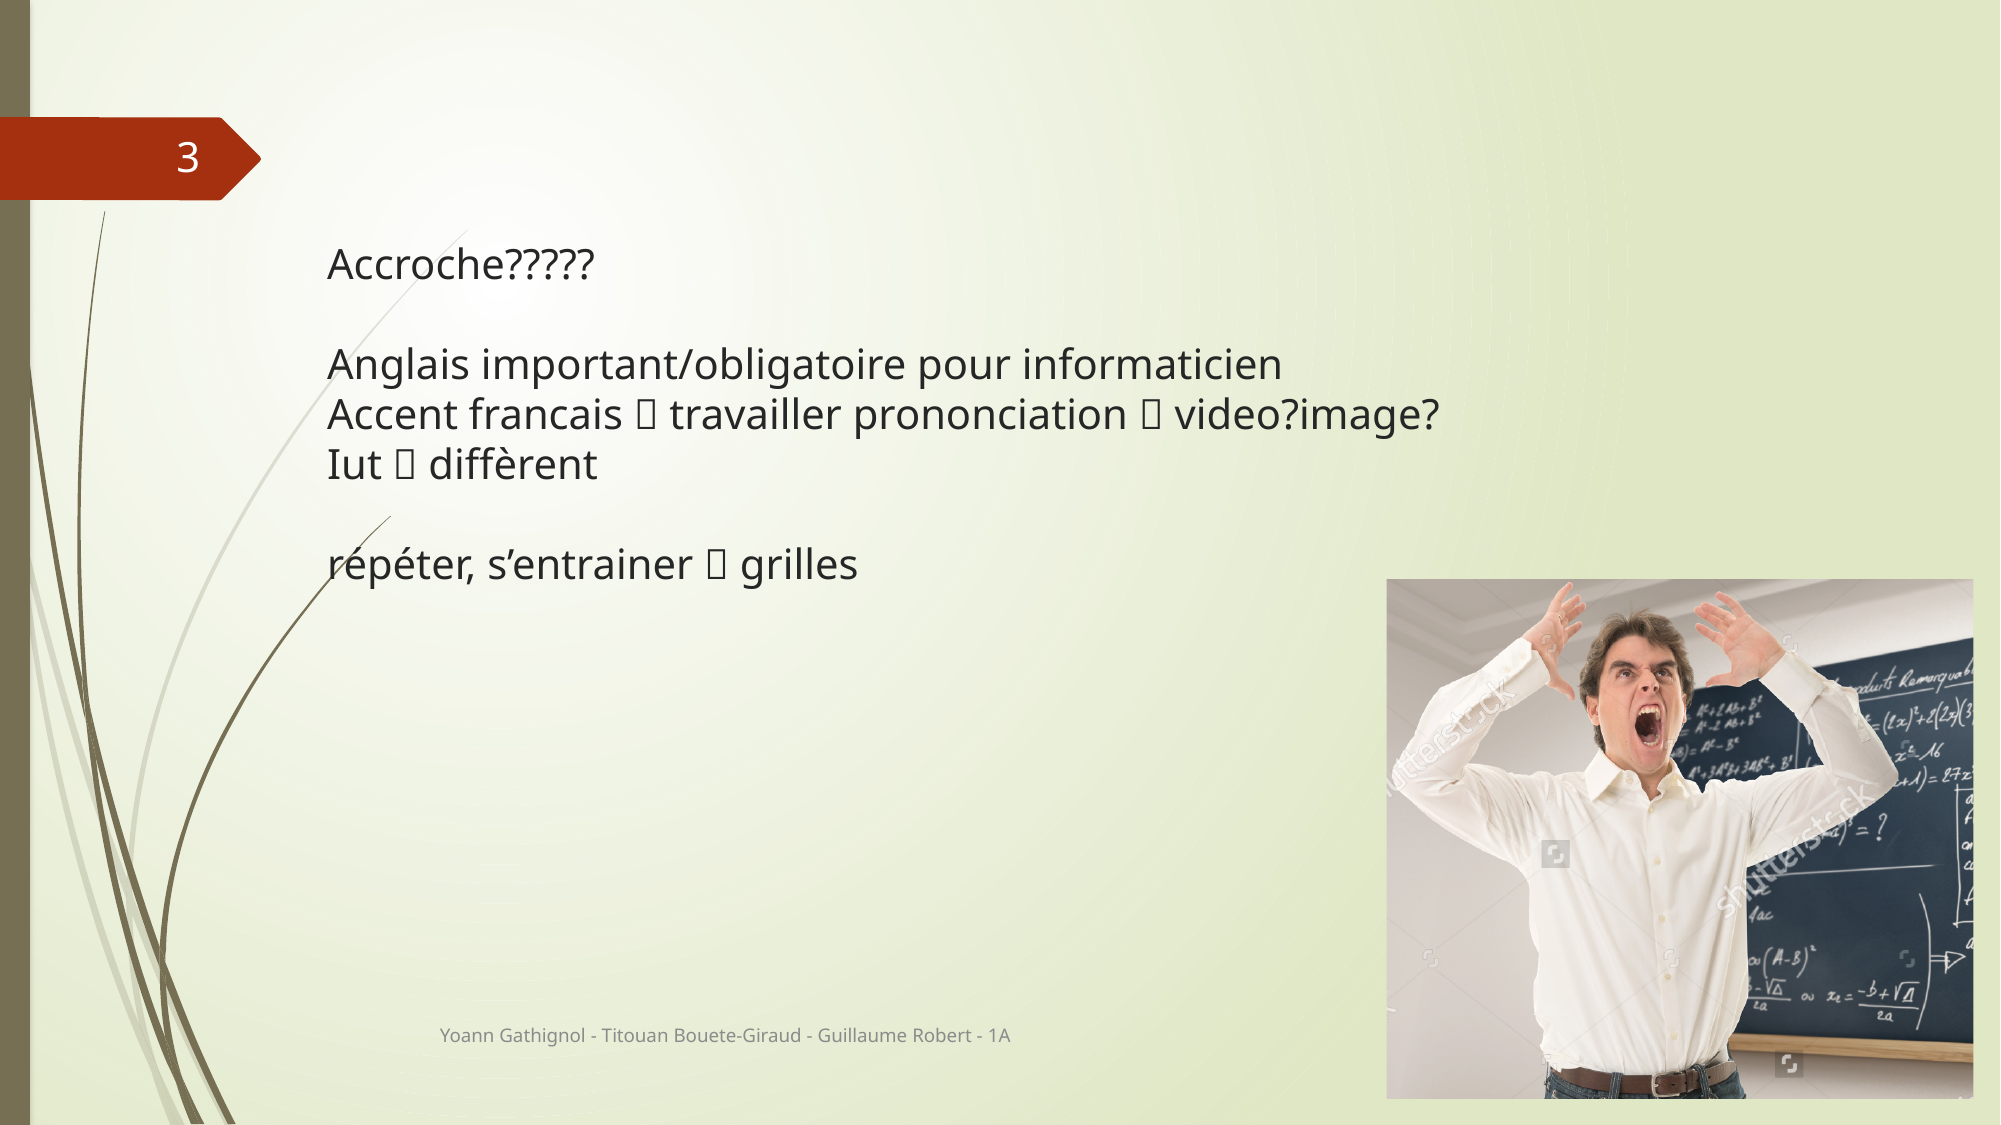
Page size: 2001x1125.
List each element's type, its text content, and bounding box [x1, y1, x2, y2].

picture [1386, 579, 1974, 1099]
title Accroche????? Anglais important/obligatoire pour informaticien Accent francais  travailler prononciation  video?image? Iut  diffèrent répéter, s’entrainer  grilles [311, 229, 1774, 900]
slide_number 3 [87, 129, 216, 190]
footer Yoann Gathignol - Titouan Bouete-Giraud - Guillaume Robert - 1A [424, 1006, 1381, 1067]
